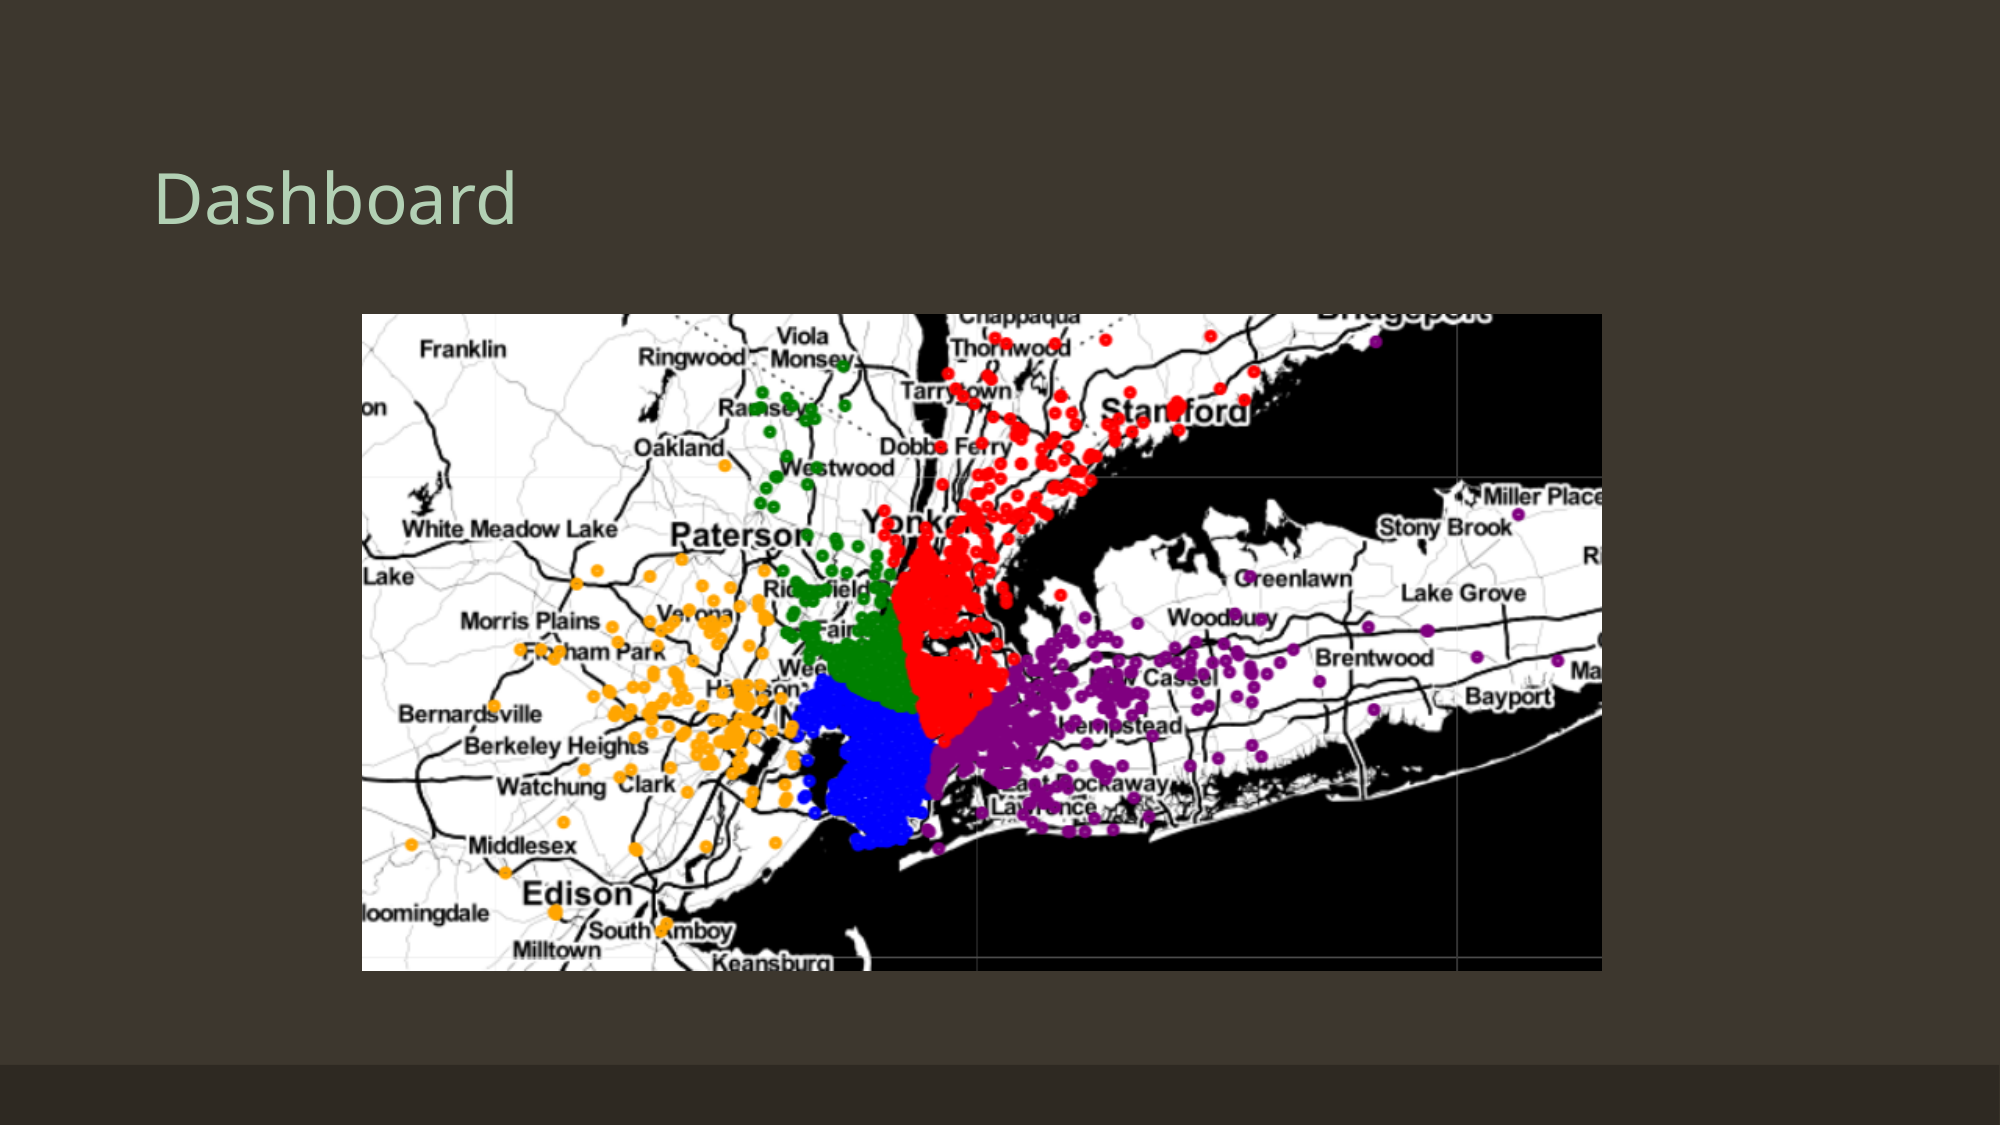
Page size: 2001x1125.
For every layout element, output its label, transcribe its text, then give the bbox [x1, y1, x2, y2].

title Dashboard [137, 59, 1863, 248]
picture [362, 314, 1602, 971]
